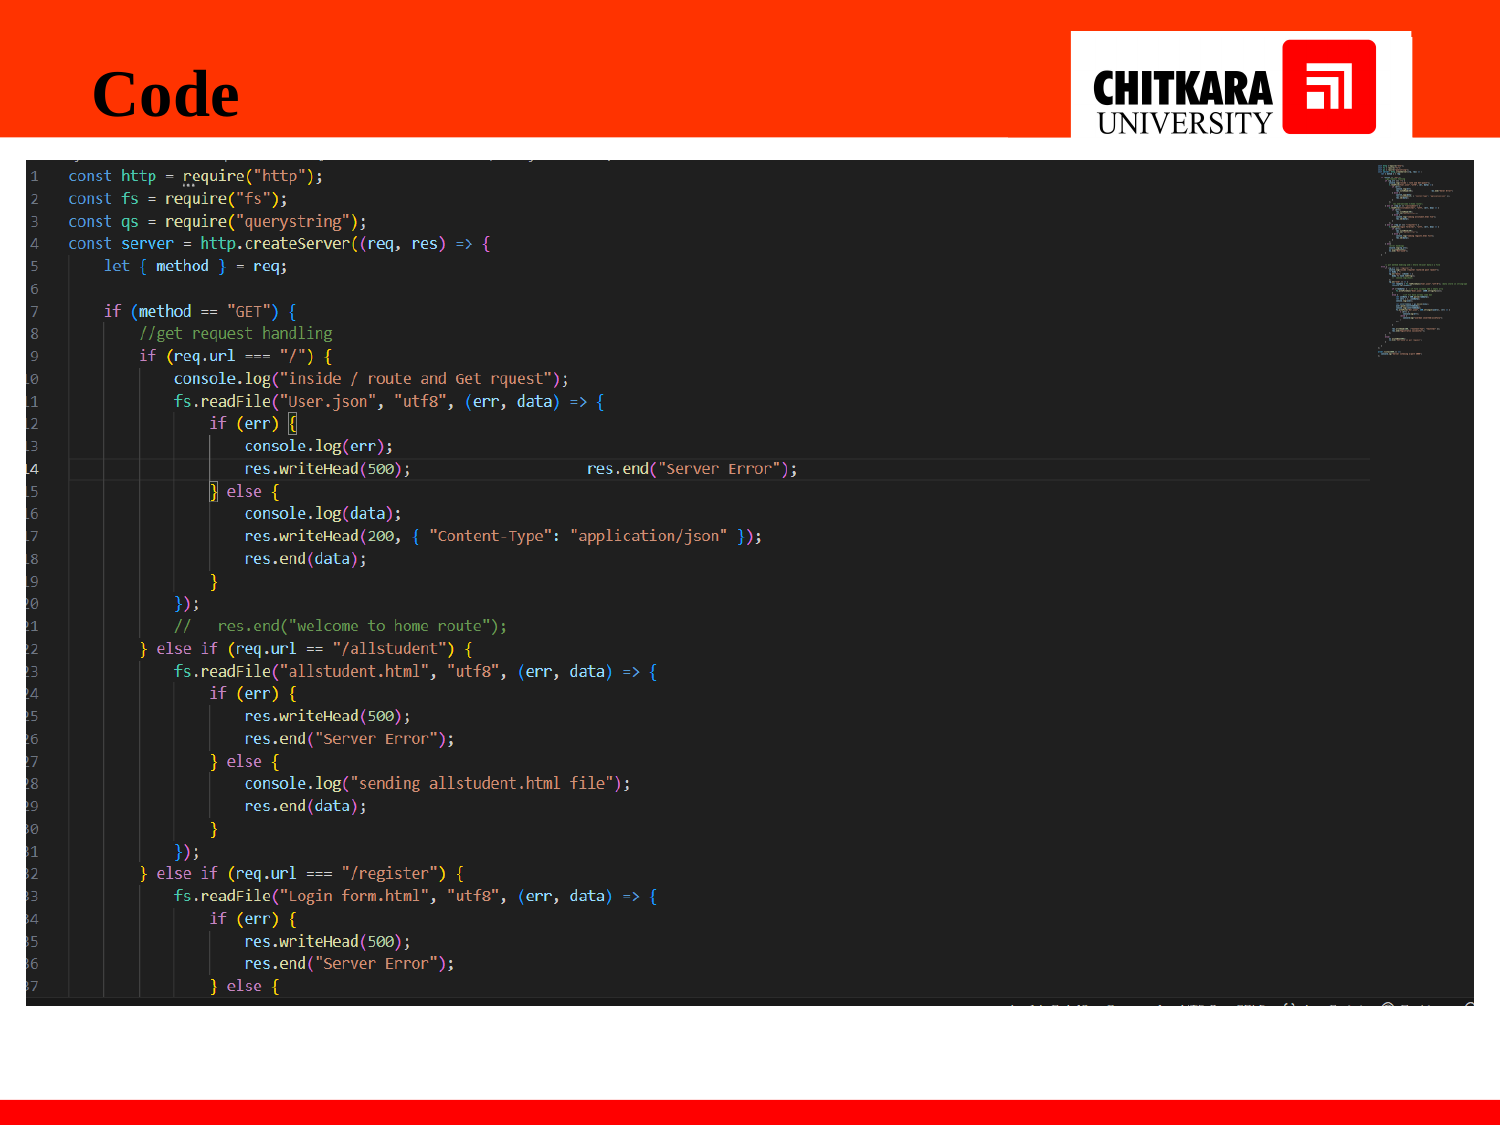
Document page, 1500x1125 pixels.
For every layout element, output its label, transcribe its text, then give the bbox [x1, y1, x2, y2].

picture [26, 160, 1474, 1007]
text_box Code [76, 42, 963, 138]
picture [1074, 37, 1391, 138]
